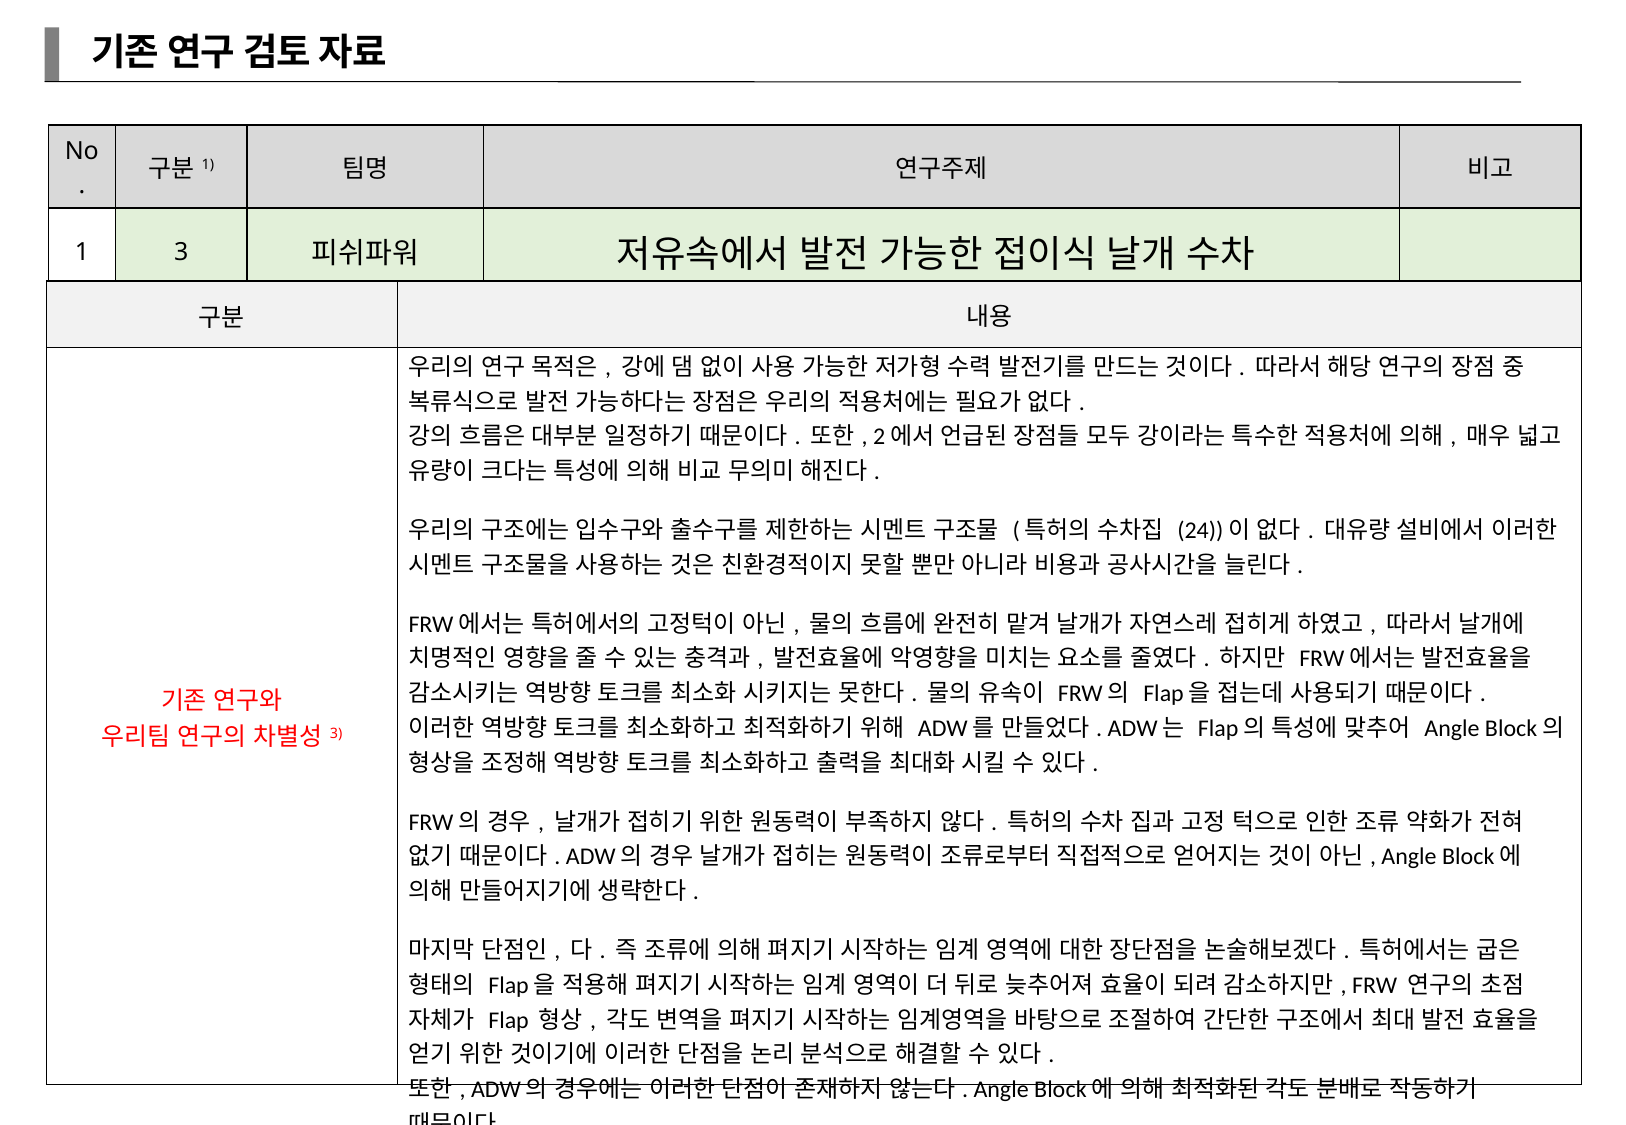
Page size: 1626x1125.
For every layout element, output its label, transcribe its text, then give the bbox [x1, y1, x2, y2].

table_cell 1 [49, 209, 115, 280]
table_header No. [49, 126, 115, 207]
text_box 기존 연구 검토 자료 [76, 20, 402, 81]
table_cell 저유속에서 발전 가능한 접이식 날개 수차 [484, 209, 1399, 280]
table_cell 기존 연구와 우리팀 연구의 차별성3) [47, 348, 397, 1084]
table_cell [1400, 209, 1580, 280]
table_header 구분1) [116, 126, 246, 207]
table_header 내용 [398, 282, 1581, 347]
table_cell 피쉬파워 [248, 209, 483, 280]
table_header 비고 [1400, 126, 1580, 207]
table_cell 우리의 연구 목적은, 강에 댐 없이 사용 가능한 저가형 수력 발전기를 만드는 것이다. 따라서 해당 연구의 장점 중 복류식으로 발전 가능하다는 장점은 우리의 적용처에는 필요가 없다. 강의 흐름은 대부분 일정하기 때문이다. 또한, 2에서 언급된 장점들 모두 강이라는 특수한 적용처에 의해, 매우 넓고 유량이 크다는 특성에 의해 비교 무의미 해진다. 우리의 구조에는 입수구와 출수구를 제한하는 시멘트 구조물 (특허의 수차집 (24))이 없다. 대유량 설비에서 이러한 시멘트 구조물을 사용하는 것은 친환경적이지 못할 뿐만 아니라 비용과 공사시간을 늘린다. FRW에서는 특허에서의 고정턱이 아닌, 물의 흐름에 완전히 맡겨 날개가 자연스레 접히게 하였고, 따라서 날개에 치명적인 영향을 줄 수 있는 충격과, 발전효율에 악영향을 미치는 요소를 줄였다. 하지만 FRW에서는 발전효율을 감소시키는 역방향 토크를 최소화 시키지는 못한다. 물의 유속이 FRW의 Flap을 접는데 사용되기 때문이다. 이러한 역방향 토크를 최소화하고 최적화하기 위해 ADW를 만들었다. ADW는 Flap의 특성에 맞추어 Angle Block의 형상을 조정해 역방향 토크를 최소화하고 출력을 최대화 시킬 수 있다. FRW의 경우, 날개가 접히기 위한 원동력이 부족하지 않다. 특허의 수차 집과 고정 턱으로 인한 조류 약화가 전혀 없기 때문이다. ADW의 경우 날개가 접히는 원동력이 조류로부터 직접적으로 얻어지는 것이 아닌, Angle Block에 의해 만들어지기에 생략한다. 마지막 단점인, 다. 즉 조류에 의해 펴지기 시작하는 임계 영역에 대한 장단점을 논술해보겠다. 특허에서는 굽은 형태의 Flap을 적용해 펴지기 시작하는 임계 영역이 더 뒤로 늦추어져 효율이 되려 감소하지만, FRW 연구의 초점 자체가 Flap 형상, 각도 변역을 펴지기 시작하는 임계영역을 바탕으로 조절하여 간단한 구조에서 최대 발전 효율을 얻기 위한 것이기에 이러한 단점을 논리 분석으로 해결할 수 있다. 또한, ADW의 경우에는 이러한 단점이 존재하지 않는다. Angle Block에 의해 최적화된 각도 분배로 작동하기 때문이다. [398, 348, 1581, 1084]
text_box [44, 26, 60, 81]
table_header 구분 [47, 282, 397, 347]
table_header 팀명 [248, 126, 483, 207]
table_cell 3 [116, 209, 246, 280]
table_header 연구주제 [484, 126, 1399, 207]
